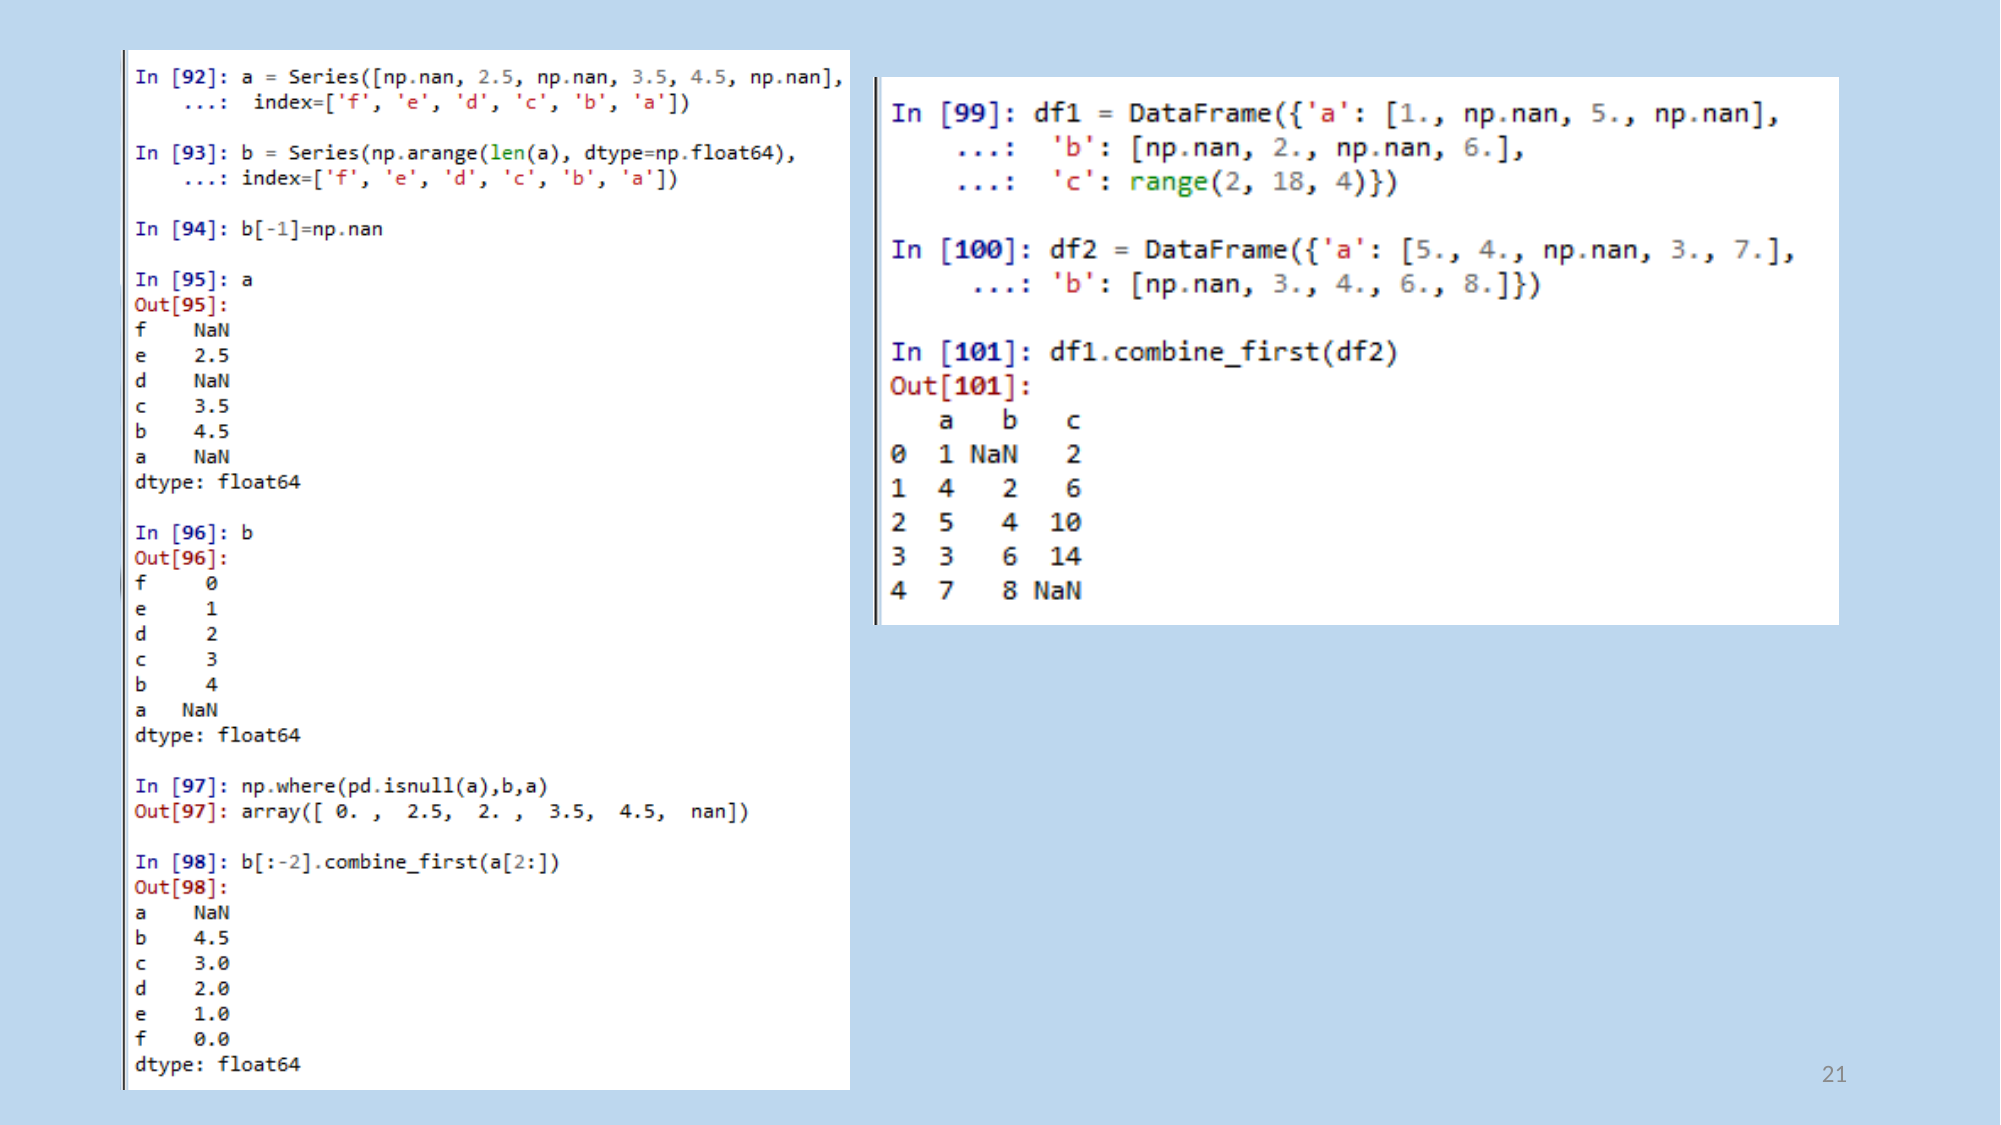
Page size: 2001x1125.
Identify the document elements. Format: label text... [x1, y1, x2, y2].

picture [120, 50, 850, 1090]
picture [873, 77, 1839, 625]
slide_number 21 [1412, 1042, 1863, 1103]
